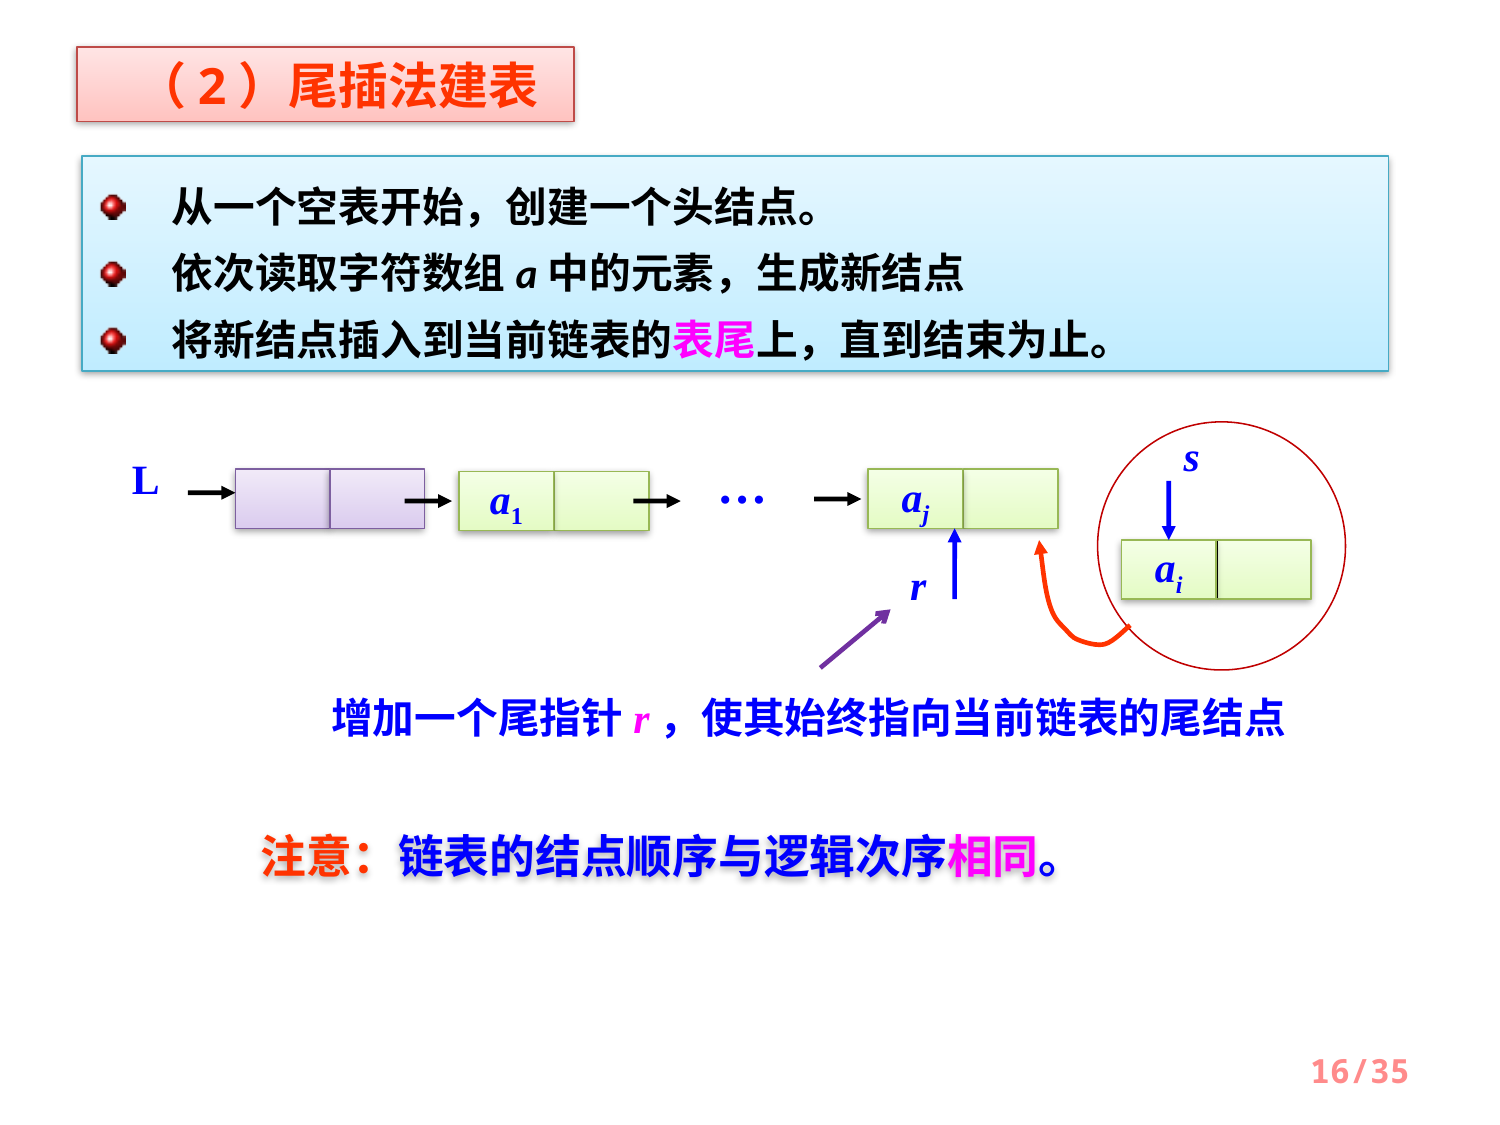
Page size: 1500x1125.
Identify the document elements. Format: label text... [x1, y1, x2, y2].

picture [96, 190, 126, 220]
text_box 注意：链表的结点顺序与逻辑次序相同。 [246, 820, 1262, 891]
text_box 从一个空表开始，创建一个头结点。 依次读取字符数组a中的元素，生成新结点 将新结点插入到当前链表的表尾上，直到结束为止。 [81, 155, 1389, 372]
picture [96, 257, 126, 287]
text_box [116, 421, 1346, 671]
text_box （2）尾插法建表 [76, 46, 575, 122]
slide_number 16/35 [1074, 1042, 1425, 1103]
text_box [316, 609, 1325, 751]
picture [96, 323, 126, 354]
